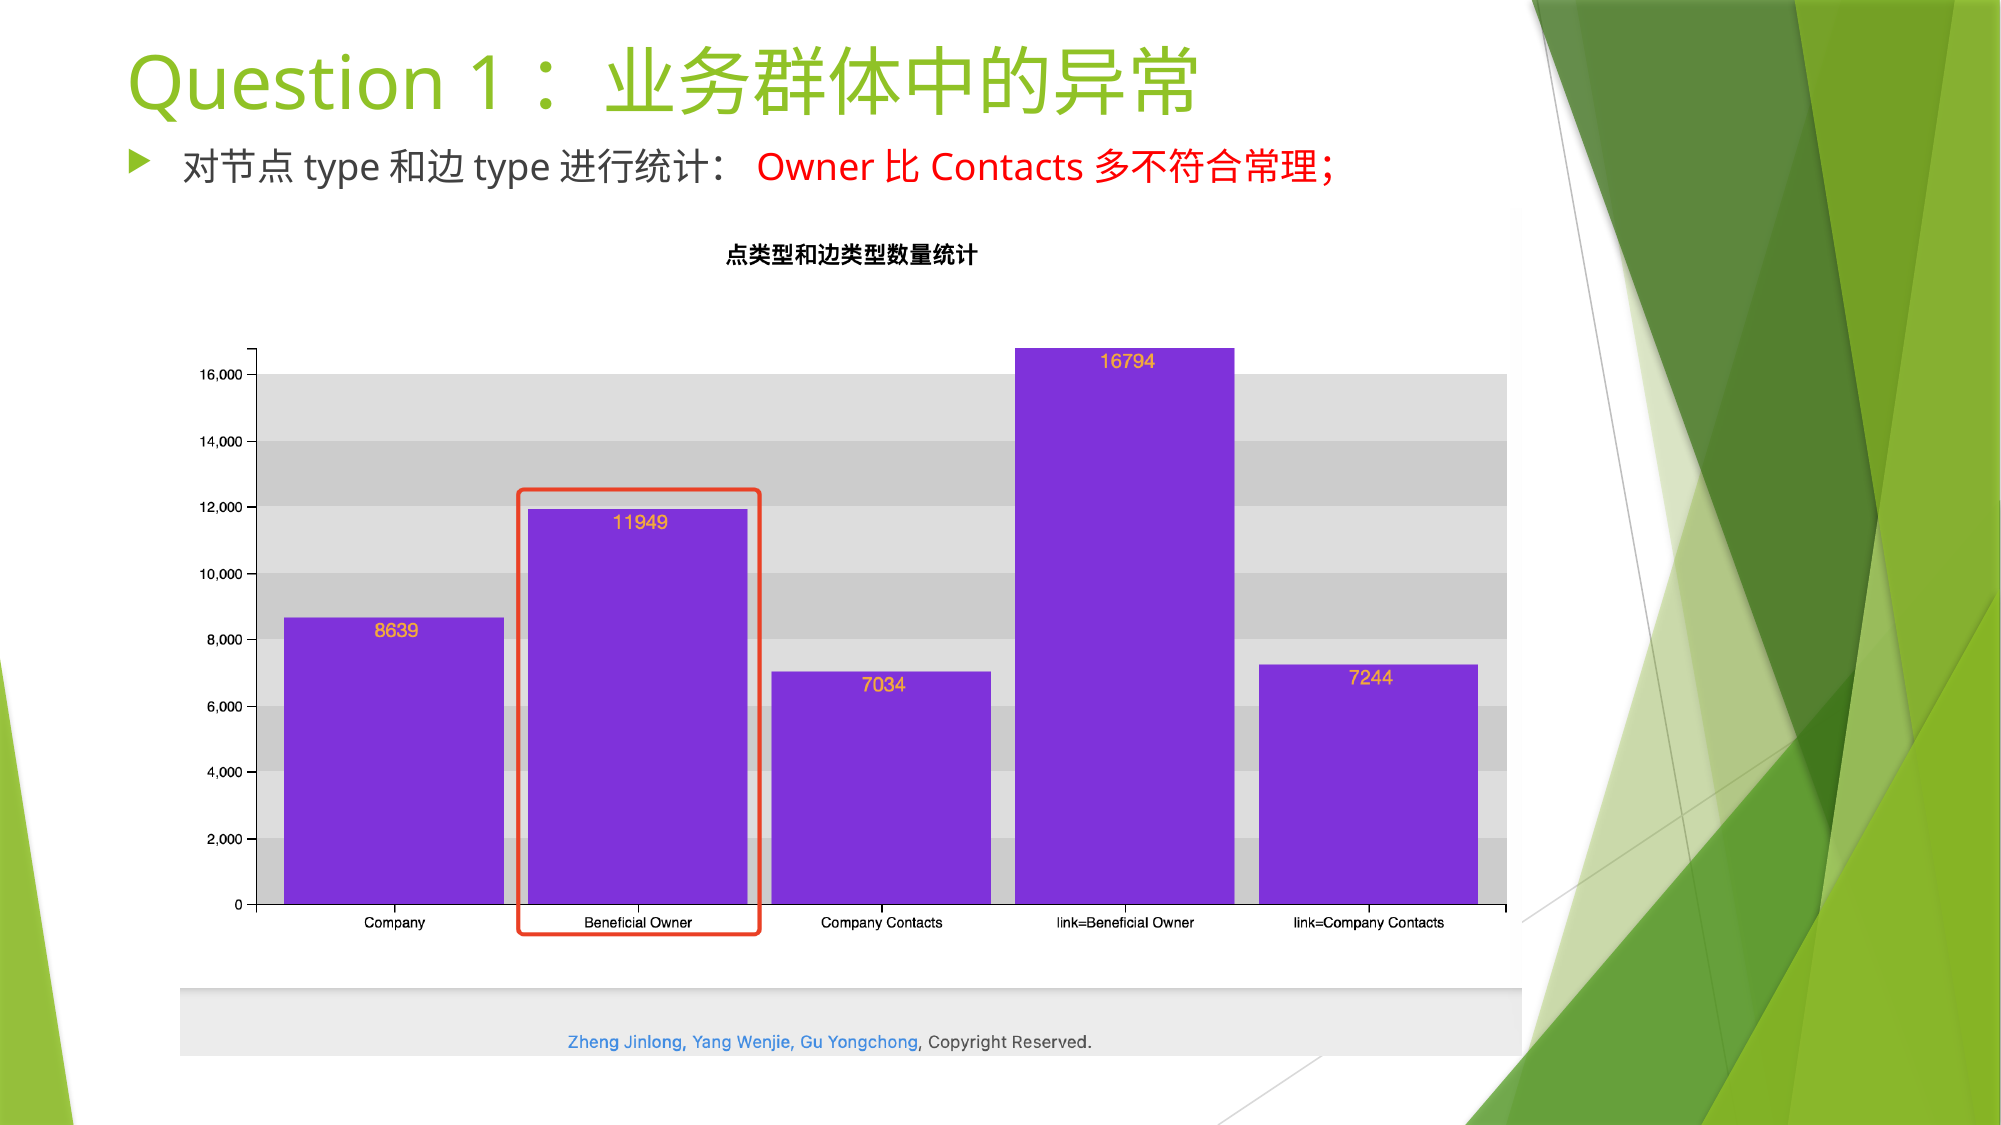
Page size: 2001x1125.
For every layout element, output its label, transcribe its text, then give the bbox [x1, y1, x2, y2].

list 对节点type和边type进行统计：Owner比Contacts多不符合常理； [111, 135, 1522, 772]
title Question 1：业务群体中的异常 [111, 27, 1522, 135]
picture [179, 208, 1522, 1057]
